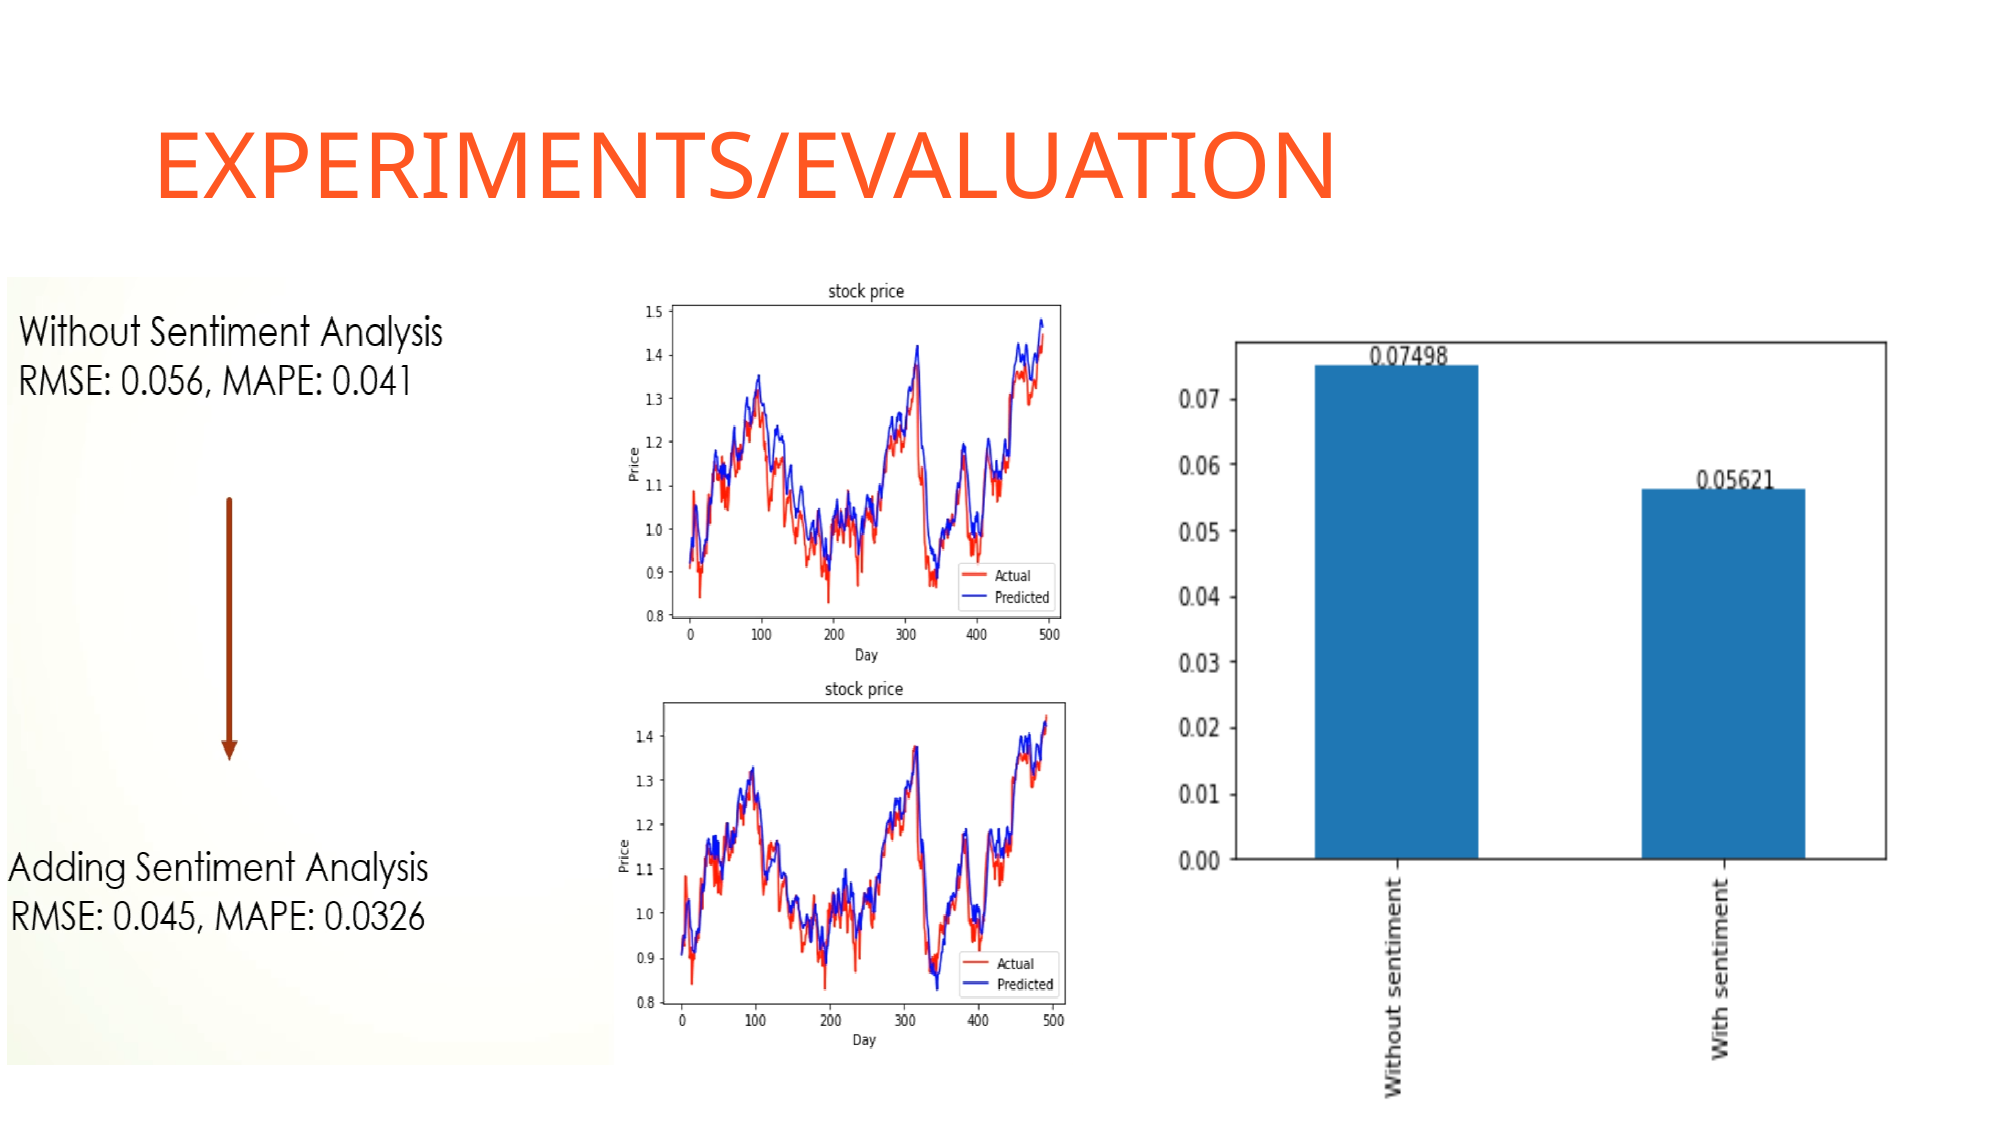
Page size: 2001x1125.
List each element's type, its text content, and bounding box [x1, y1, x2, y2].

picture [7, 277, 1073, 1065]
picture [1150, 323, 1905, 1112]
title Experiments/Evaluation [137, 59, 1863, 278]
